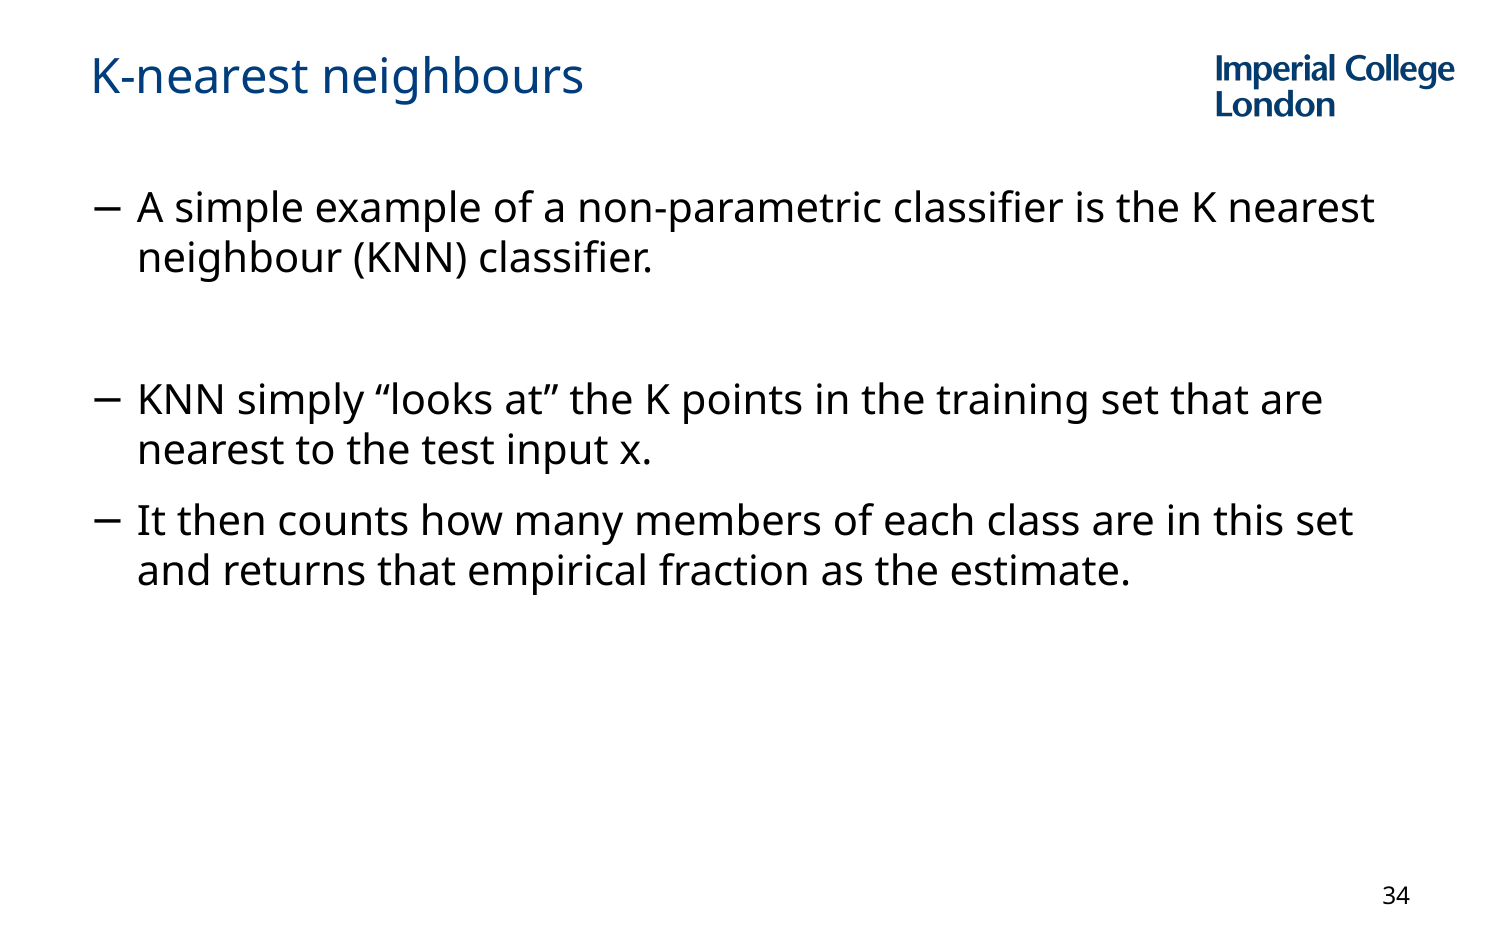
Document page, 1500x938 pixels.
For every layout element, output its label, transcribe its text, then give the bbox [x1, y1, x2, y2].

slide_number 34 [1074, 872, 1426, 920]
title K-nearest neighbours [75, 0, 1425, 153]
list A simple example of a non-parametric classifier is the K nearest neighbour (KNN) classifier. KNN simply “looks at” the K points in the training set that are nearest to the test input x. It then counts how many members of each class are in this set and returns that empirical fraction as the estimate. [75, 173, 1425, 853]
picture [1425, 35, 1473, 135]
